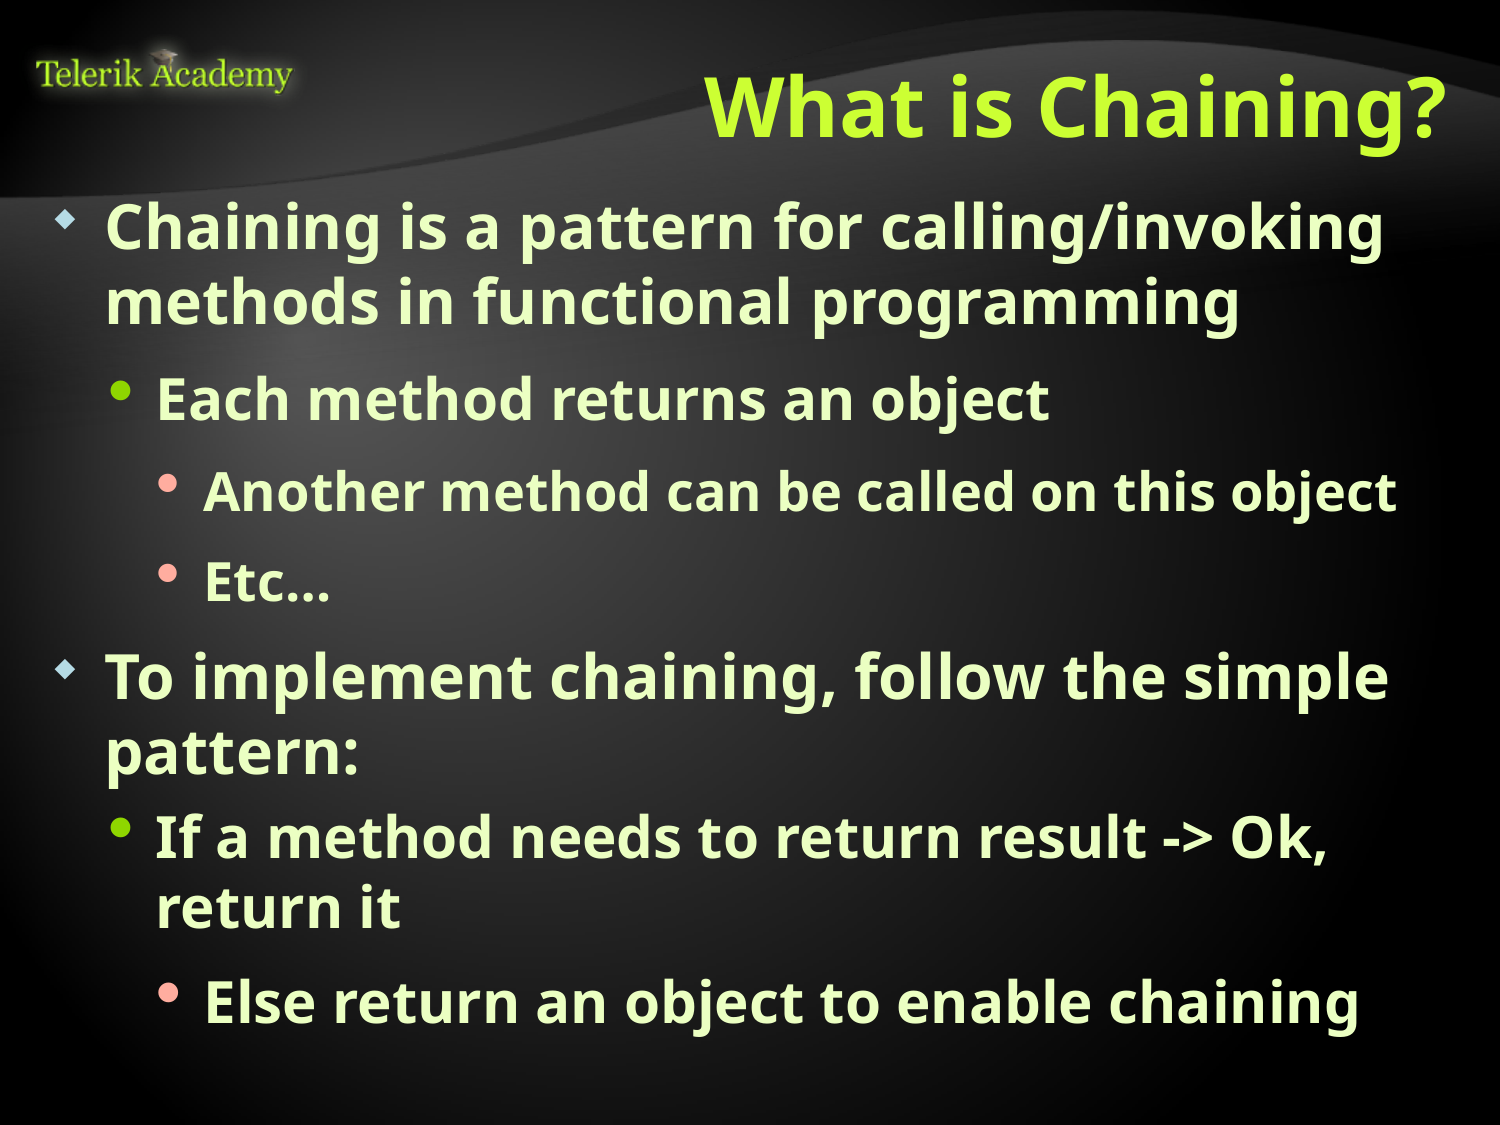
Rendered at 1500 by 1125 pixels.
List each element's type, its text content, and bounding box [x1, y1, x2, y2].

title What is Chaining? [300, 43, 1463, 180]
picture [0, 0, 1500, 1125]
list Chaining is a pattern for calling/invoking methods in functional programming Each method returns an object Another method can be called on this object Etc… To implement chaining, follow the simple pattern: If a method needs to return result -> Ok, return it Else return an object to enable chaining [37, 180, 1463, 983]
